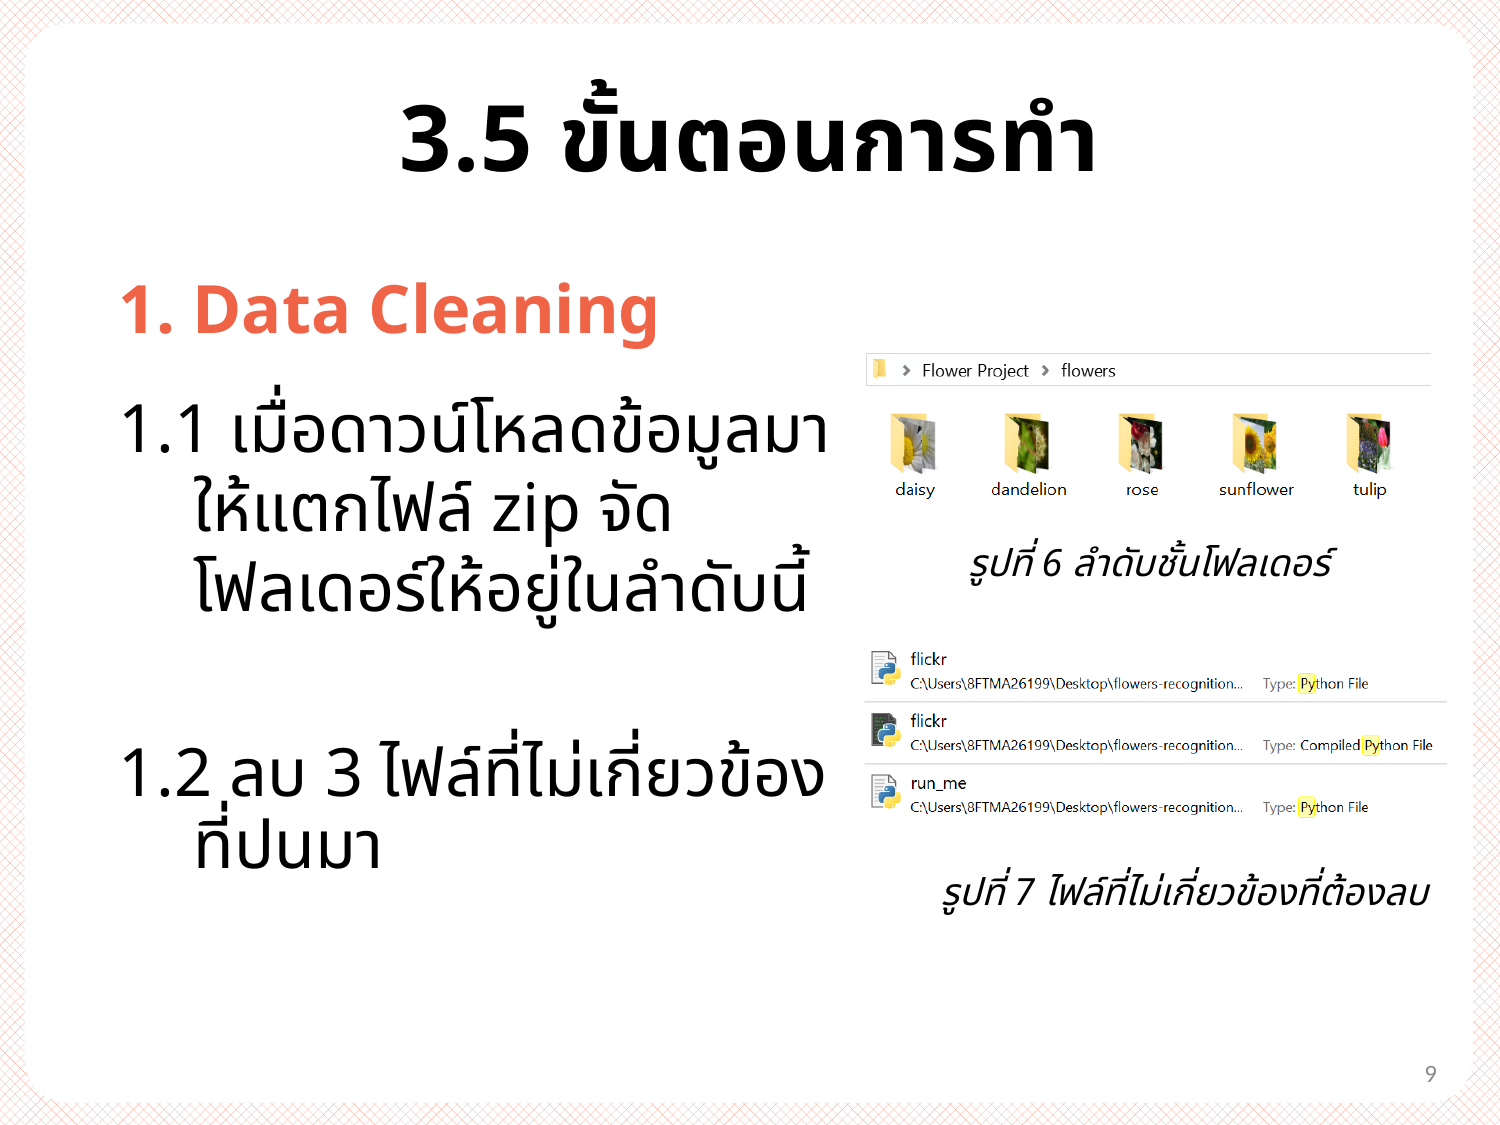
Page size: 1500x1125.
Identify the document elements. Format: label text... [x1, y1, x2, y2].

list 1. Data Cleaning 1.1 เมื่อดาวน์โหลดข้อมูลมา ให้แตกไฟล์ zip จัดโฟลเดอร์ให้อยู่ในลำดับนี้ 1.2 ลบ 3 ไฟล์ที่ไม่เกี่ยวข้องที่ปนมา [103, 268, 868, 1014]
picture [857, 631, 1447, 829]
text_box รูปที่ 6 ลำดับชั้นโฟลเดอร์ [953, 531, 1345, 592]
text_box รูปที่ 7 ไฟล์ที่ไม่เกี่ยวข้องที่ต้องลบ [925, 860, 1444, 921]
slide_number 9 [1114, 1042, 1453, 1103]
title 3.5 ขั้นตอนการทำ [103, 59, 1397, 225]
picture [857, 348, 1431, 522]
